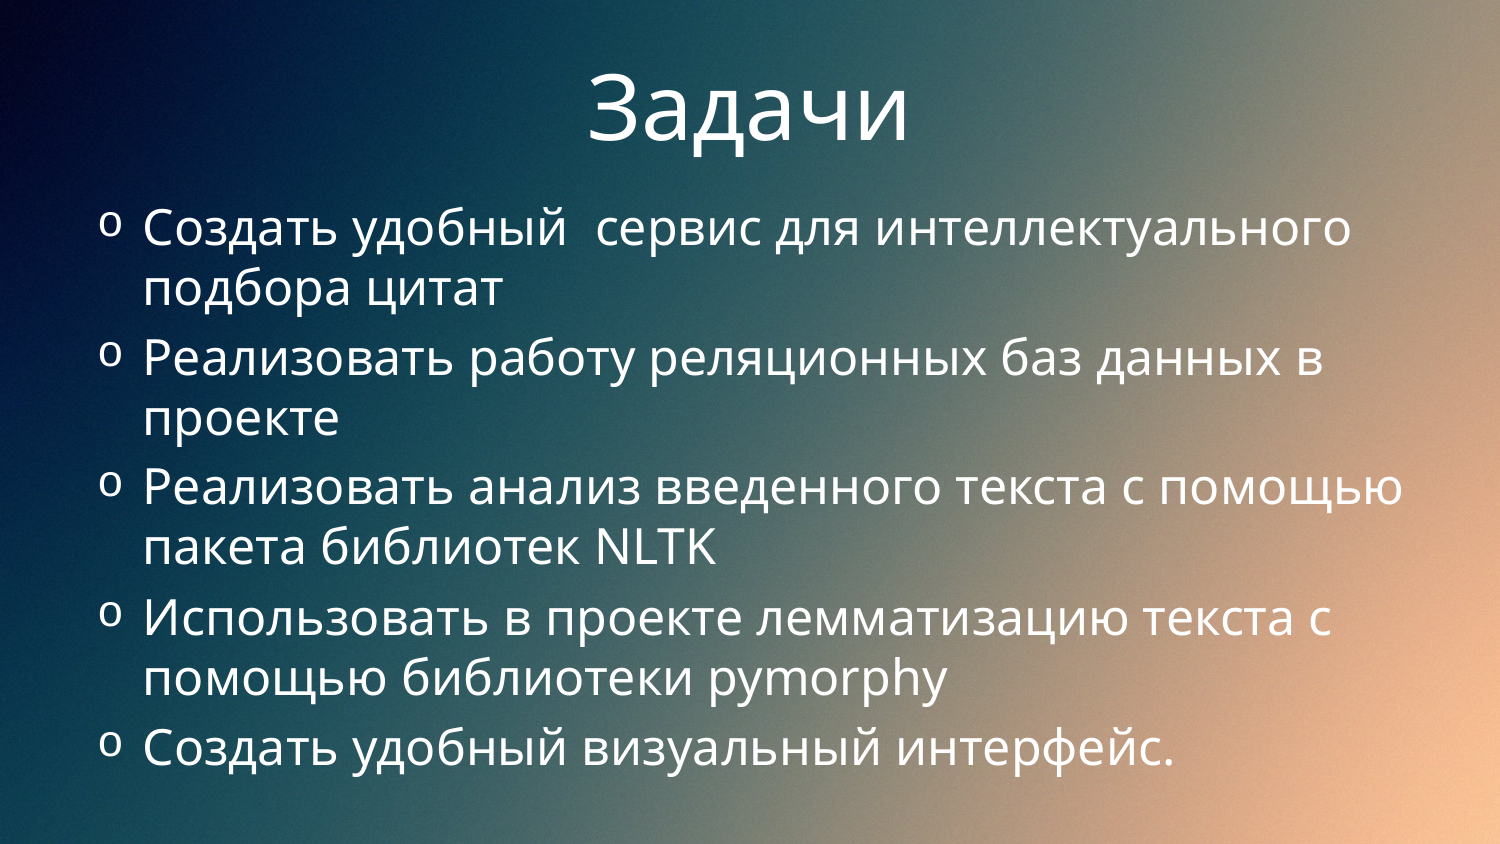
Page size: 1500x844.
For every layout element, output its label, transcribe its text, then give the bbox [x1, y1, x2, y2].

list Создать удобный сервис для интеллектуального подбора цитат Реализовать работу реляционных баз данных в проекте Реализовать анализ введенного текста c помощью пакета библиотек NLTK Использовать в проекте лемматизацию текста с помощью библиотеки pymorphy Создать удобный визуальный интерфейс. [82, 187, 1425, 786]
title Задачи [75, 33, 1425, 175]
picture [0, 0, 1500, 844]
